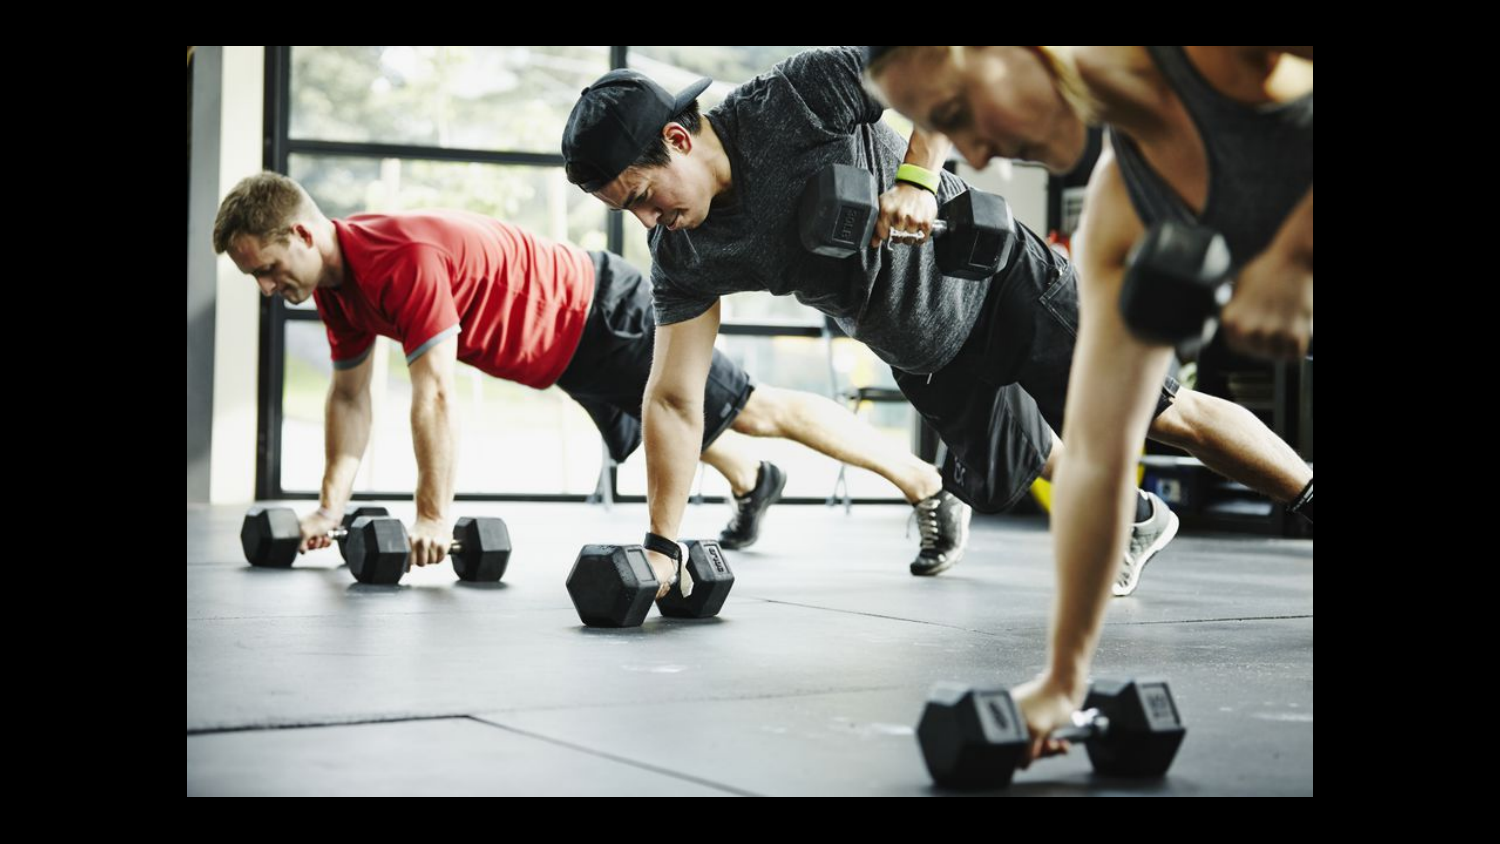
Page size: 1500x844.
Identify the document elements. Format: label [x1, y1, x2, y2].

picture [187, 46, 1313, 798]
